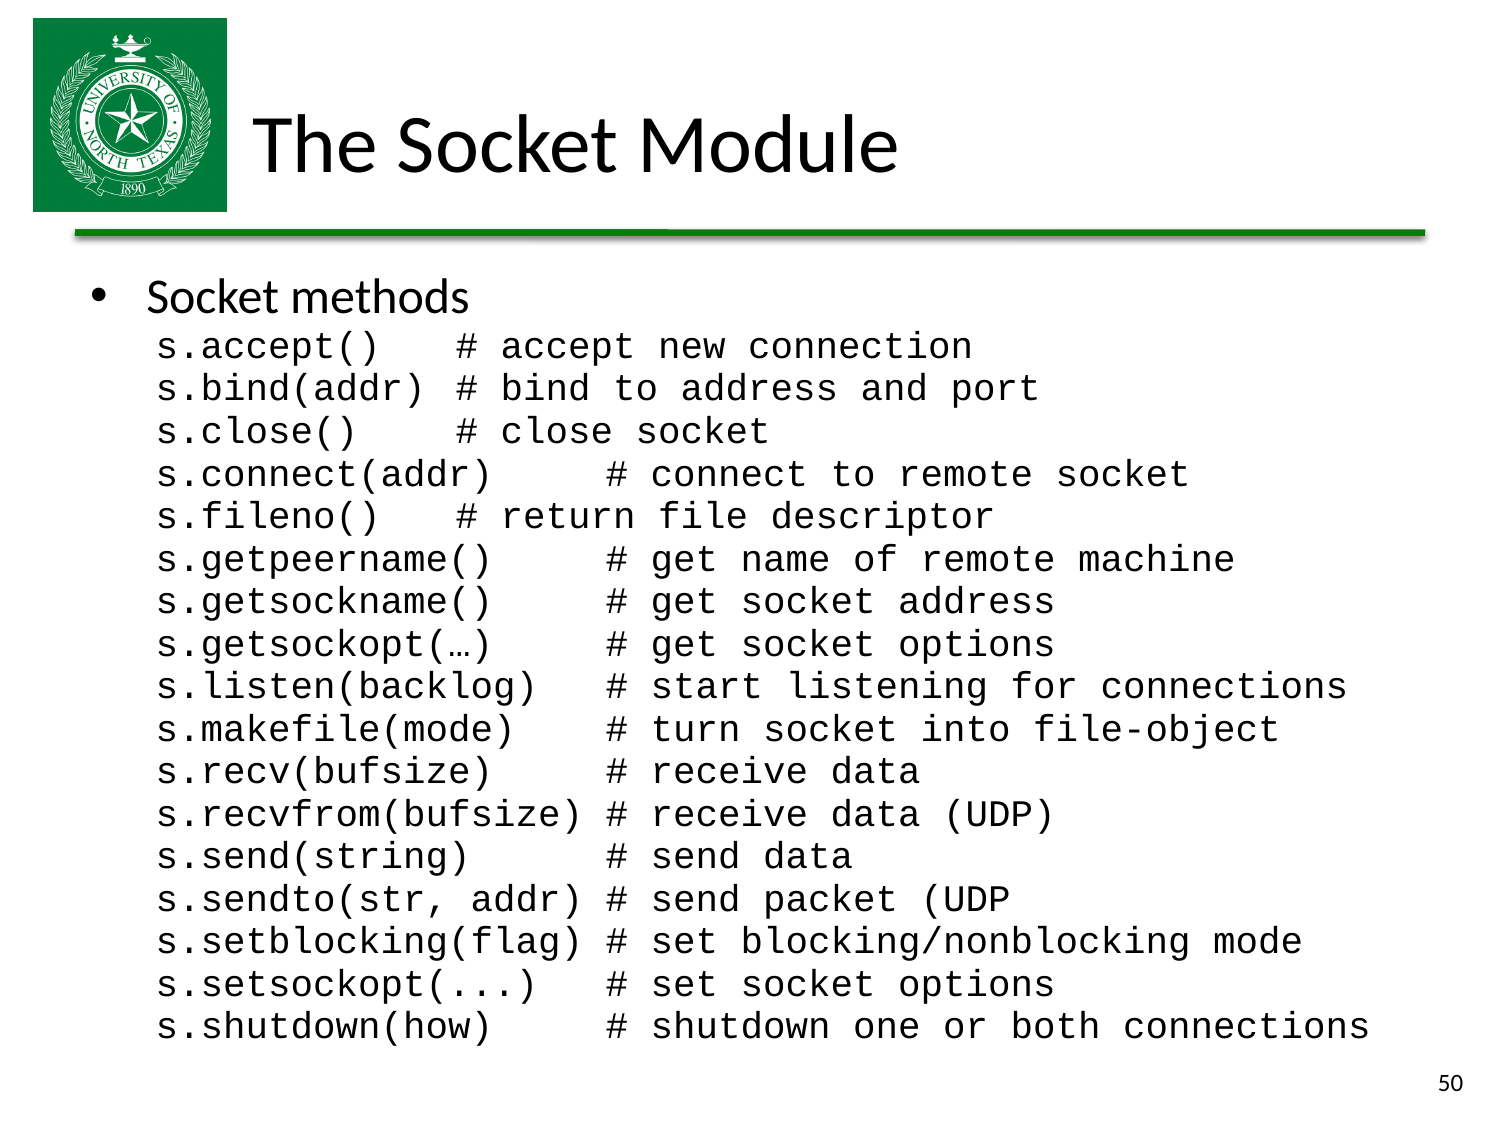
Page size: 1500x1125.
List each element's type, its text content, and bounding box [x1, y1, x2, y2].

picture [33, 17, 228, 212]
list Socket methods s.accept() # accept new connection s.bind(addr) # bind to address and port s.close() # close socket s.connect(addr) # connect to remote socket s.fileno() # return file descriptor s.getpeername() # get name of remote machine s.getsockname() # get socket address s.getsockopt(…) # get socket options s.listen(backlog) # start listening for connections s.makefile(mode) # turn socket into file-object s.recv(bufsize) # receive data s.recvfrom(bufsize) # receive data (UDP) s.send(string) # send data s.sendto(str, addr) # send packet (UDP s.setblocking(flag) # set blocking/nonblocking mode s.setsockopt(...) # set socket options s.shutdown(how) # shutdown one or both connections [75, 262, 1425, 1052]
title The Socket Module [237, 45, 1479, 233]
slide_number 50 [1418, 1051, 1479, 1112]
